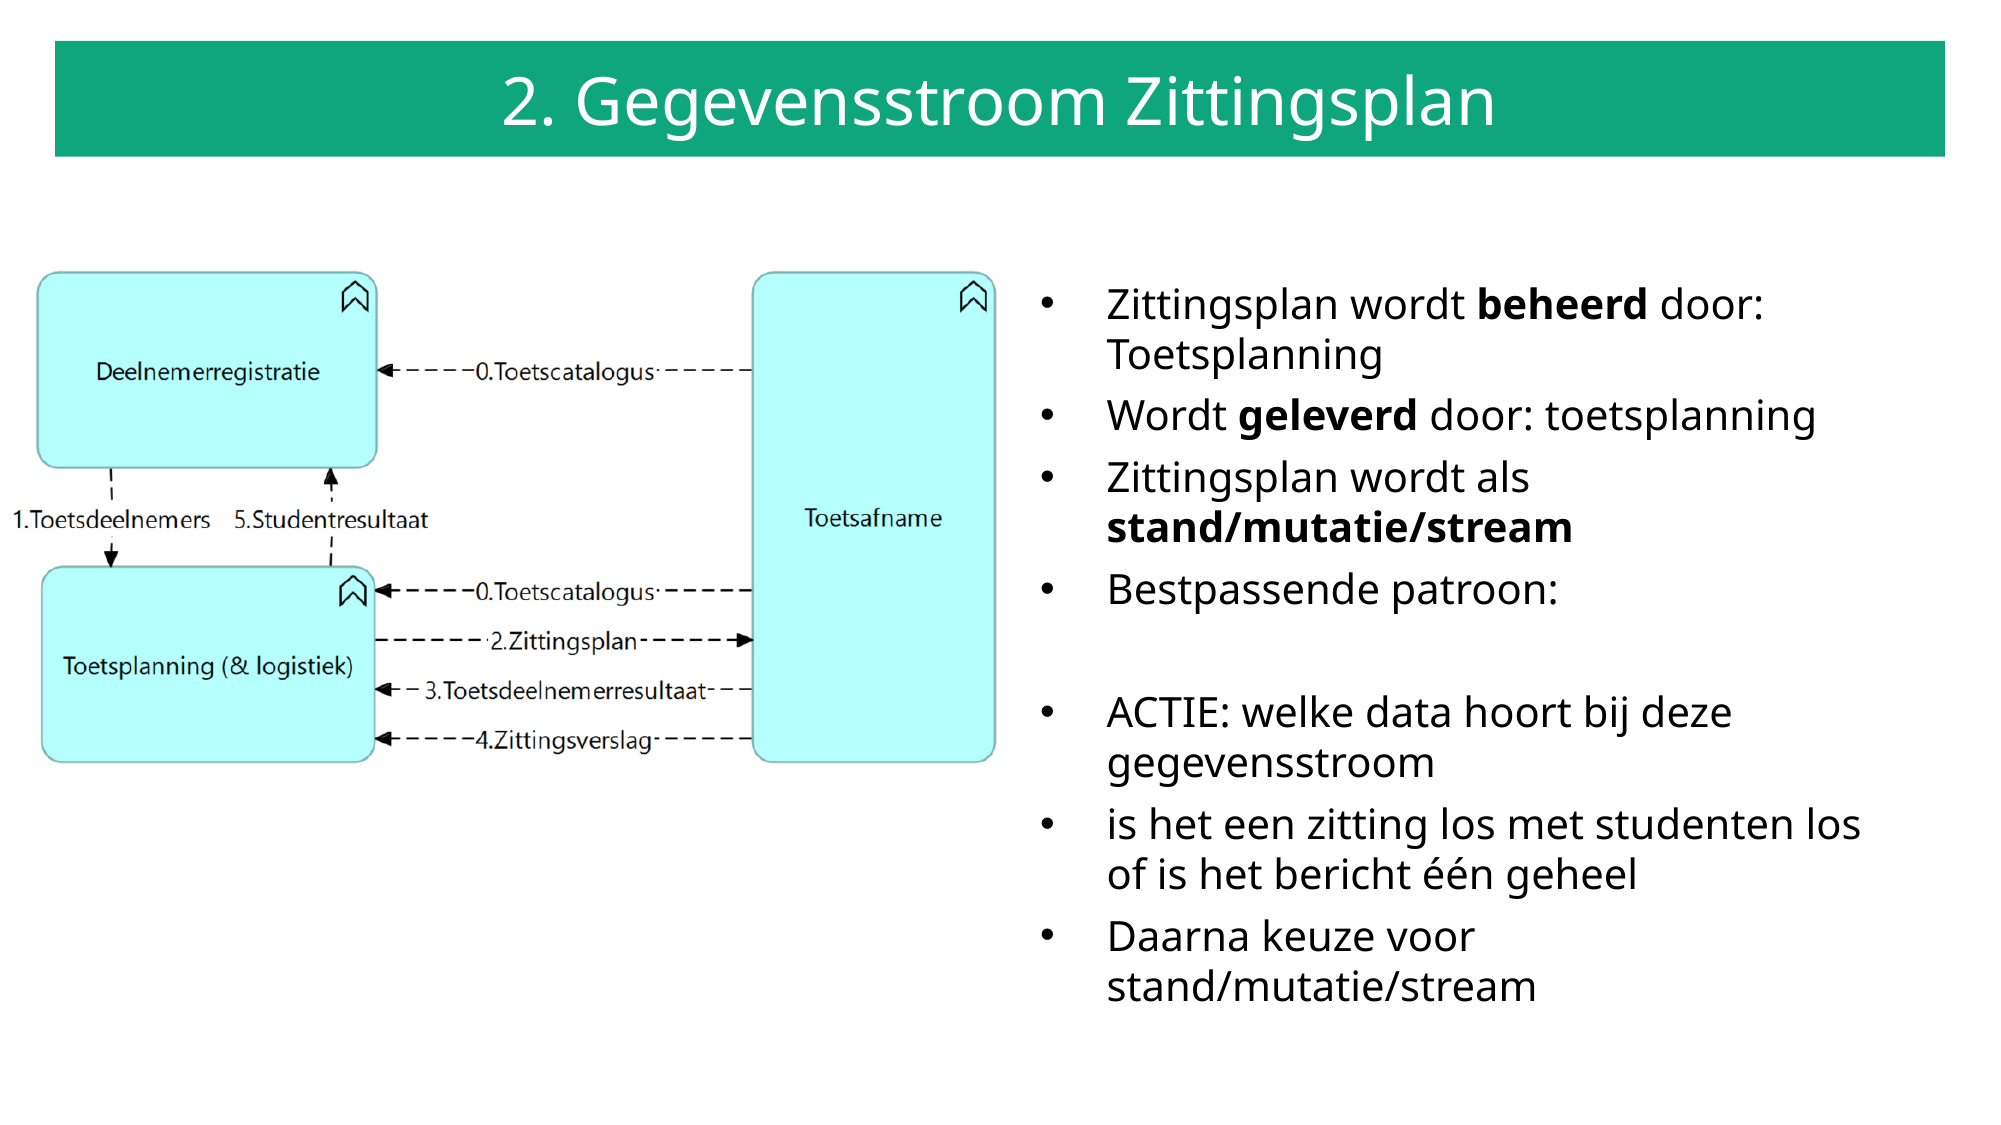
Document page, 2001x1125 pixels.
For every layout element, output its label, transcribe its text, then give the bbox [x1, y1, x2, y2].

title 2. Gegevensstroom Zittingsplan [55, 40, 1945, 157]
picture [0, 262, 1005, 774]
list Zittingsplan wordt beheerd door: Toetsplanning Wordt geleverd door: toetsplanning Zittingsplan wordt als stand/mutatie/stream Bestpassende patroon: ACTIE: welke data hoort bij deze gegevensstroom is het een zitting los met studenten los of is het bericht één geheel Daarna keuze voor stand/mutatie/stream [1016, 262, 1900, 1005]
